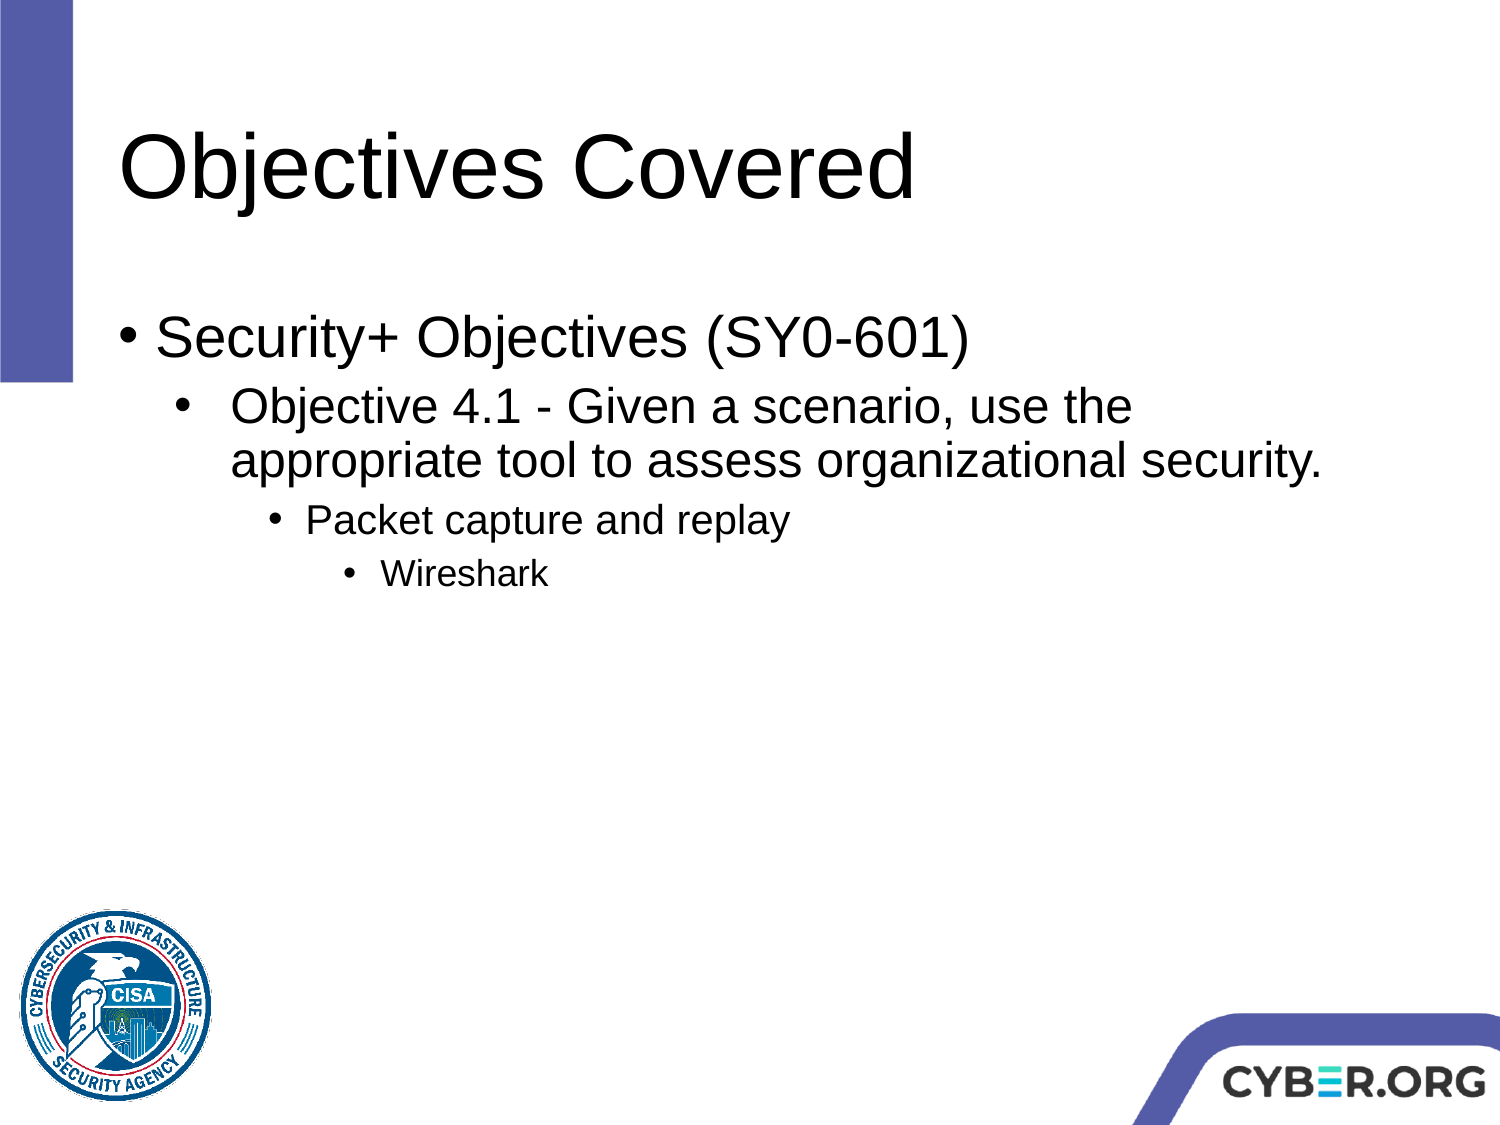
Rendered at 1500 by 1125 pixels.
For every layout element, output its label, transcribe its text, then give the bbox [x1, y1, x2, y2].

list Security+ Objectives (SY0-601) Objective 4.1 - Given a scenario, use the appropriate tool to assess organizational security. Packet capture and replay Wireshark [103, 299, 1397, 1014]
title Objectives Covered [103, 59, 1397, 278]
picture [0, 0, 1500, 1125]
